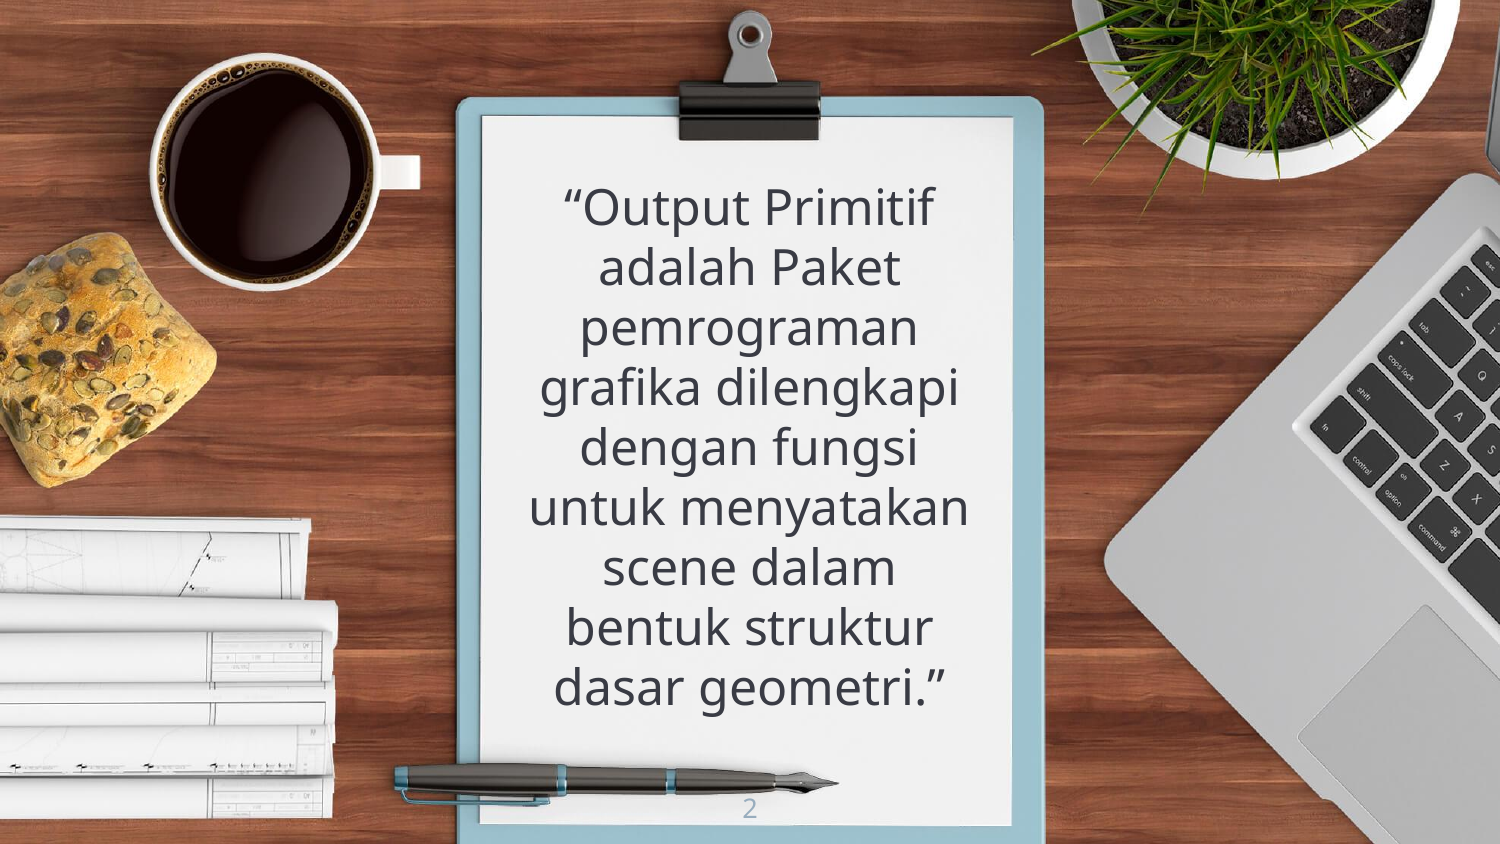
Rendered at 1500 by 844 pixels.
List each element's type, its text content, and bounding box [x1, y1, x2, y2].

picture [0, 0, 1500, 844]
list “Output Primitif adalah Paket pemrograman grafika dilengkapi dengan fungsi untuk menyatakan scene dalam bentuk struktur dasar geometri.” [514, 151, 986, 740]
slide_number ‹#› [705, 775, 795, 844]
